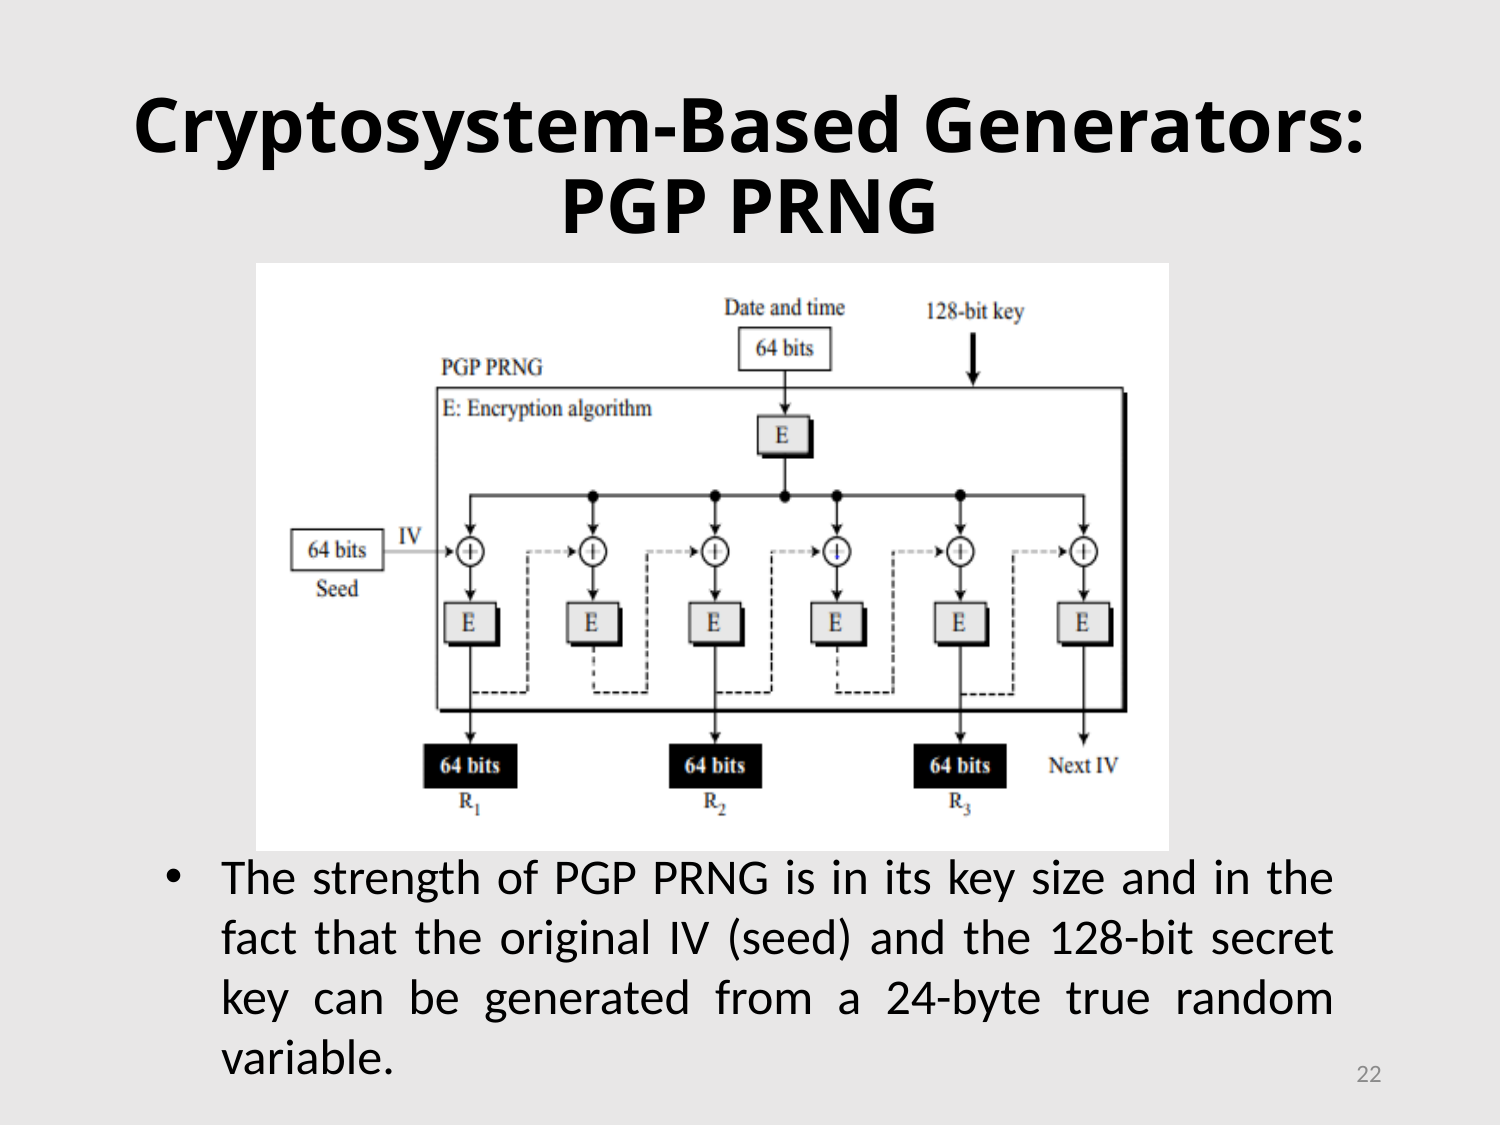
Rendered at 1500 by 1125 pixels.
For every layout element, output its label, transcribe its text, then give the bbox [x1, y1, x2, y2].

slide_number 22 [1059, 1042, 1397, 1103]
text_box The strength of PGP PRNG is in its key size and in the fact that the original IV (seed) and the 128-bit secret key can be generated from a 24-byte true random variable. [74, 837, 1350, 1093]
picture [256, 263, 1169, 851]
title Cryptosystem-Based Generators: PGP PRNG [103, 59, 1397, 278]
